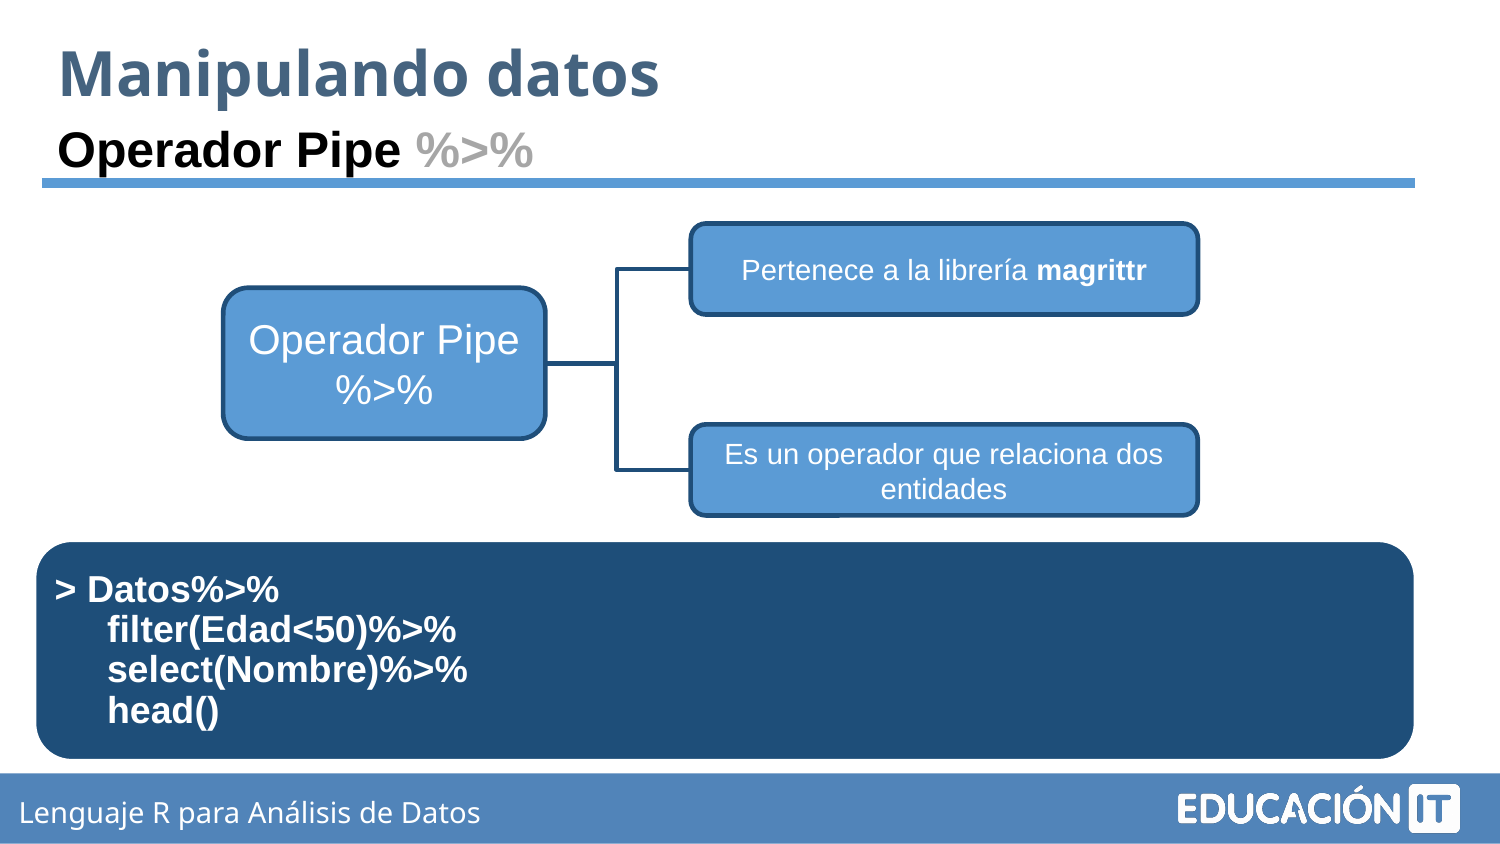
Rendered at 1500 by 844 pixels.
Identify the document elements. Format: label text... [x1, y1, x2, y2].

text_box Manipulando datos [42, 33, 1032, 109]
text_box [545, 268, 692, 364]
text_box Operador Pipe %>% [42, 109, 1445, 185]
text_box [35, 540, 1415, 761]
text_box Es un operador que relaciona dos entidades [688, 422, 1200, 518]
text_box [545, 362, 691, 471]
text_box Operador Pipe %>% [221, 285, 540, 441]
picture [1175, 778, 1463, 839]
text_box Pertenece a la librería magrittr [688, 221, 1201, 317]
